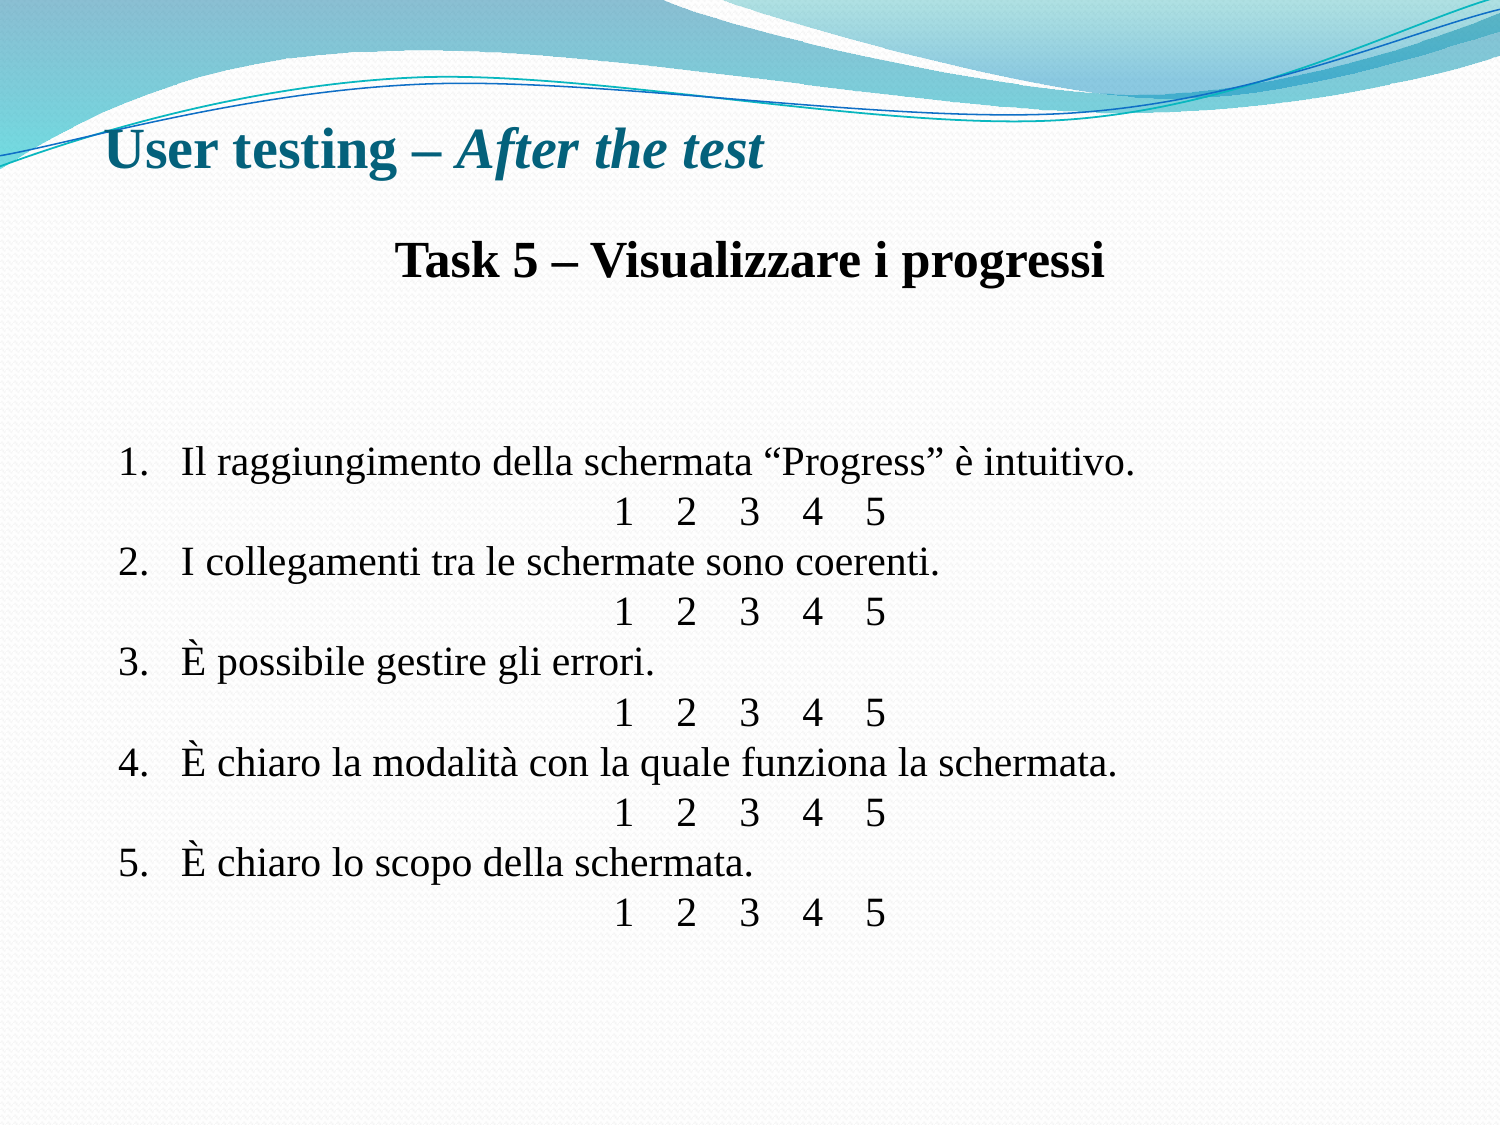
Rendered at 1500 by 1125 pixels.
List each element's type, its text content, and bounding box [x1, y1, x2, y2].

title User testing – After the test [103, 72, 1397, 180]
text_box Task 5 – Visualizzare i progressi 1. Il raggiungimento della schermata “Progress” è intuitivo. 1 2 3 4 5 2. I collegamenti tra le schermate sono coerenti. 1 2 3 4 5 3. È possibile gestire gli errori. 1 2 3 4 5 4. È chiaro la modalità con la quale funziona la schermata. 1 2 3 4 5 5. È chiaro lo scopo della schermata. 1 2 3 4 5 [103, 205, 1397, 1076]
